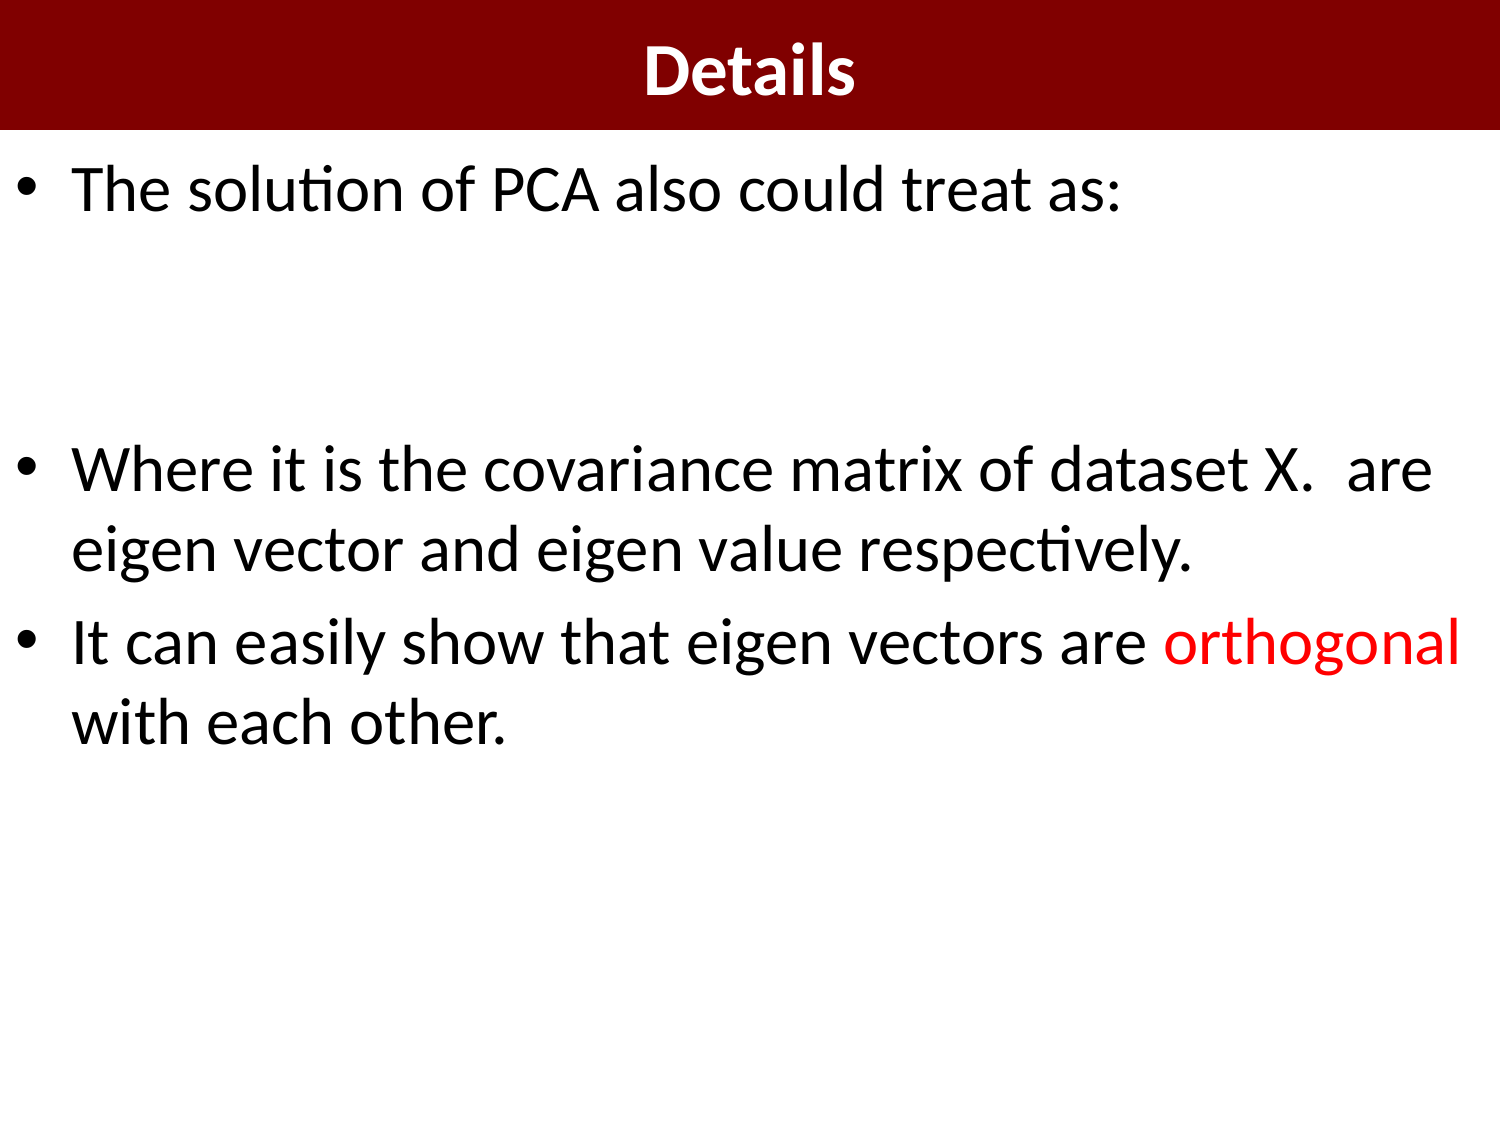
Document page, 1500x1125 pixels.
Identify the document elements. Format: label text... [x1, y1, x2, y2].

title Details [0, 0, 1500, 130]
